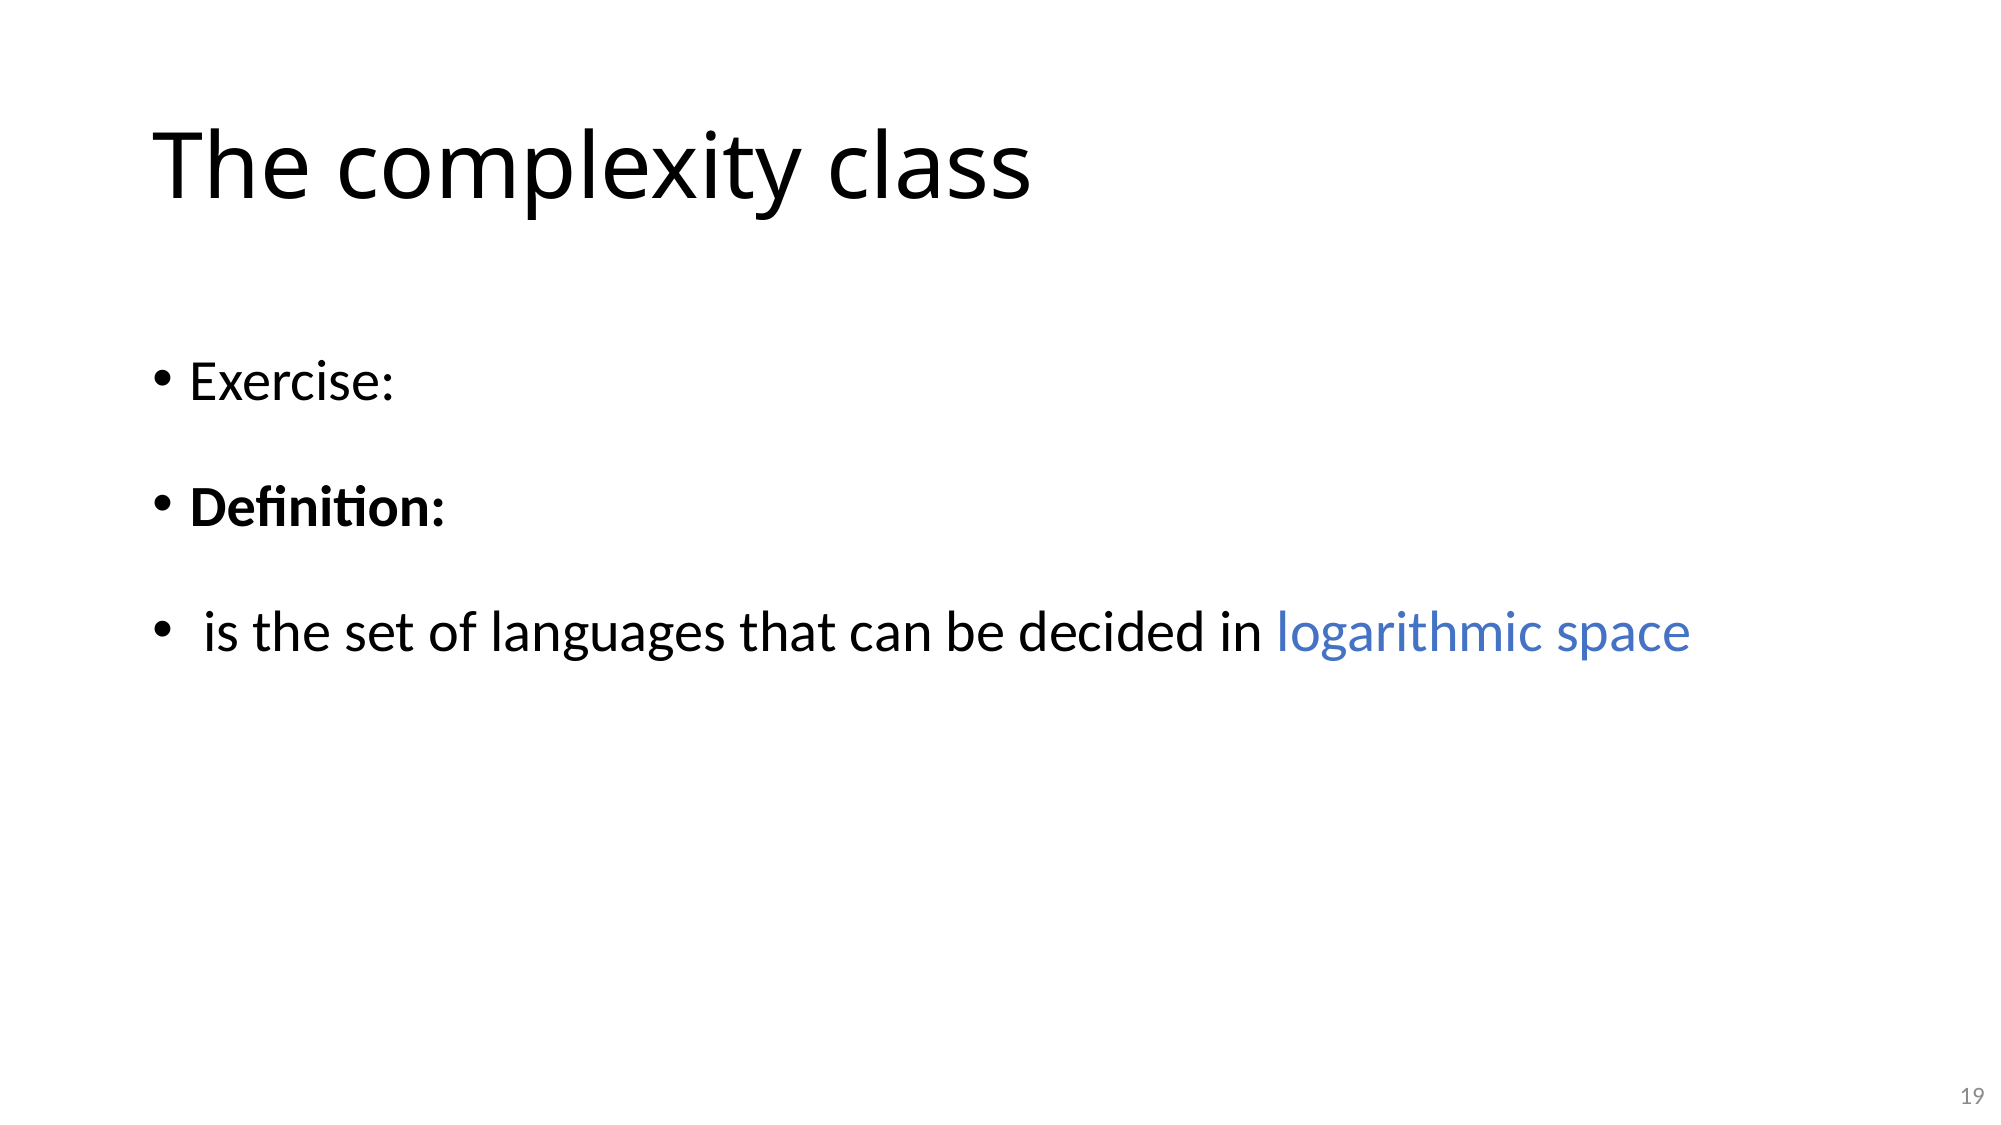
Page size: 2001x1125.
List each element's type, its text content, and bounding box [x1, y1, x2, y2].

slide_number 19 [1550, 1064, 2000, 1125]
